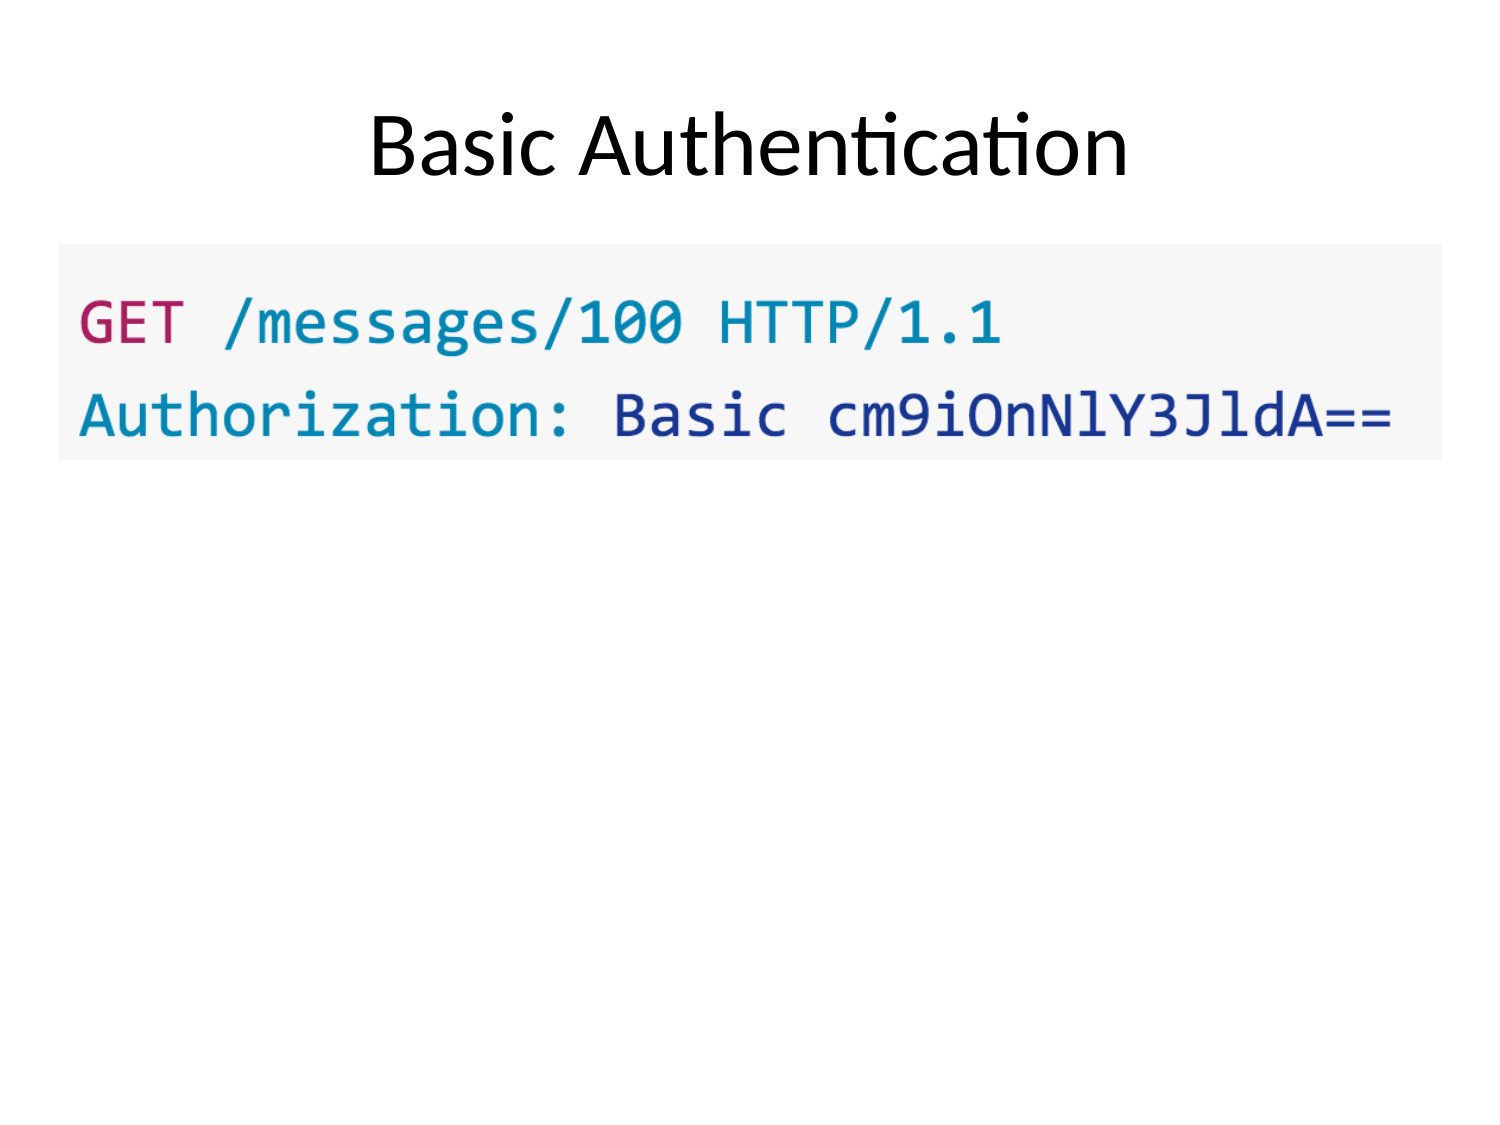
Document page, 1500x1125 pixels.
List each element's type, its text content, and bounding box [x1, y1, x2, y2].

picture [57, 244, 1442, 460]
title Basic Authentication [75, 45, 1425, 233]
